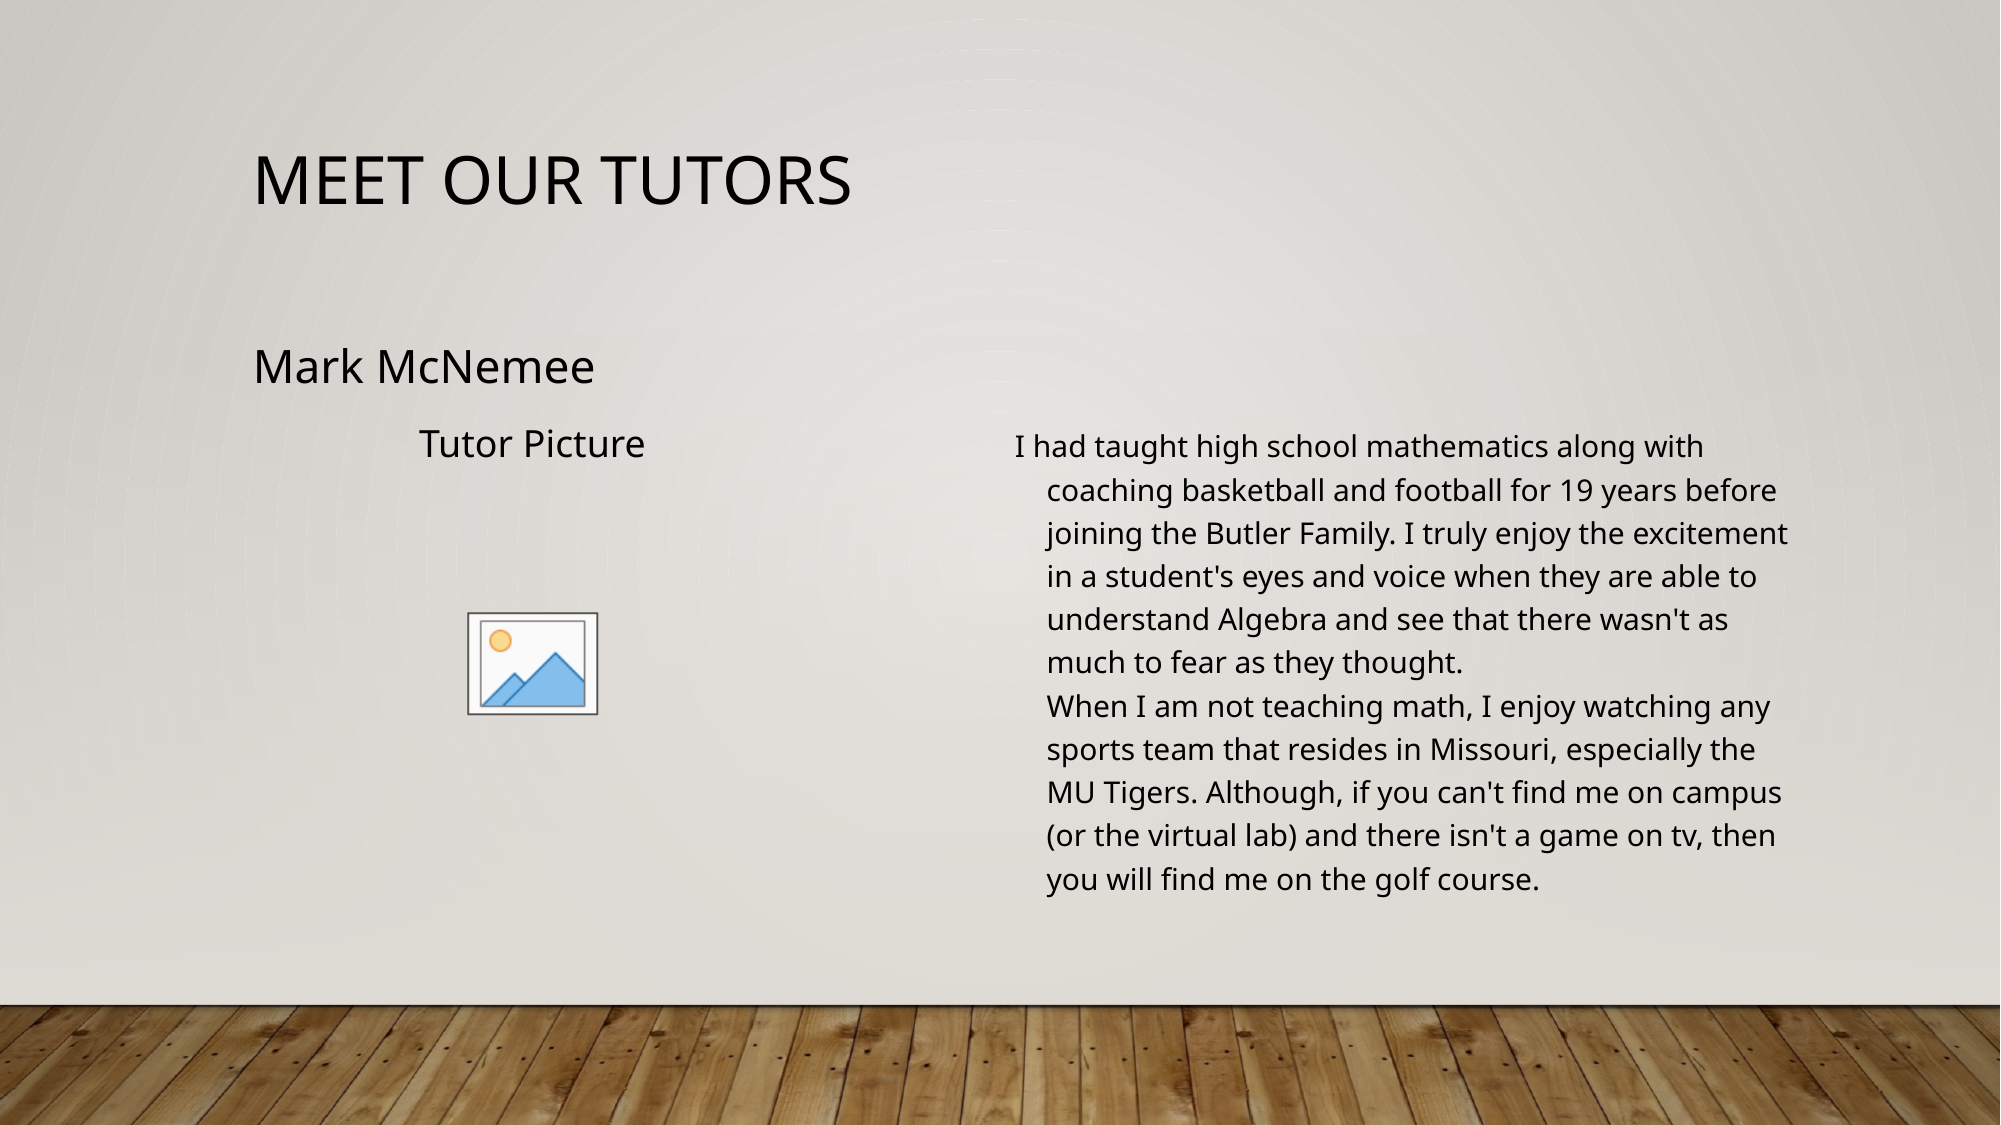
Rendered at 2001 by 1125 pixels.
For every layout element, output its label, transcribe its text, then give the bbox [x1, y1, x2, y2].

list I had taught high school mathematics along with coaching basketball and football for 19 years before joining the Butler Family. I truly enjoy the excitement in a student's eyes and voice when they are able to understand Algebra and see that there wasn't as much to fear as they thought. When I am not teaching math, I enjoy watching any sports team that resides in Missouri, especially the MU Tigers. Although, if you can't find me on campus (or the virtual lab) and there isn't a game on tv, then you will find me on the golf course. [999, 412, 1814, 916]
picture [237, 412, 828, 917]
list Mark McNemee [237, 318, 1814, 401]
picture [0, 1005, 2000, 1125]
